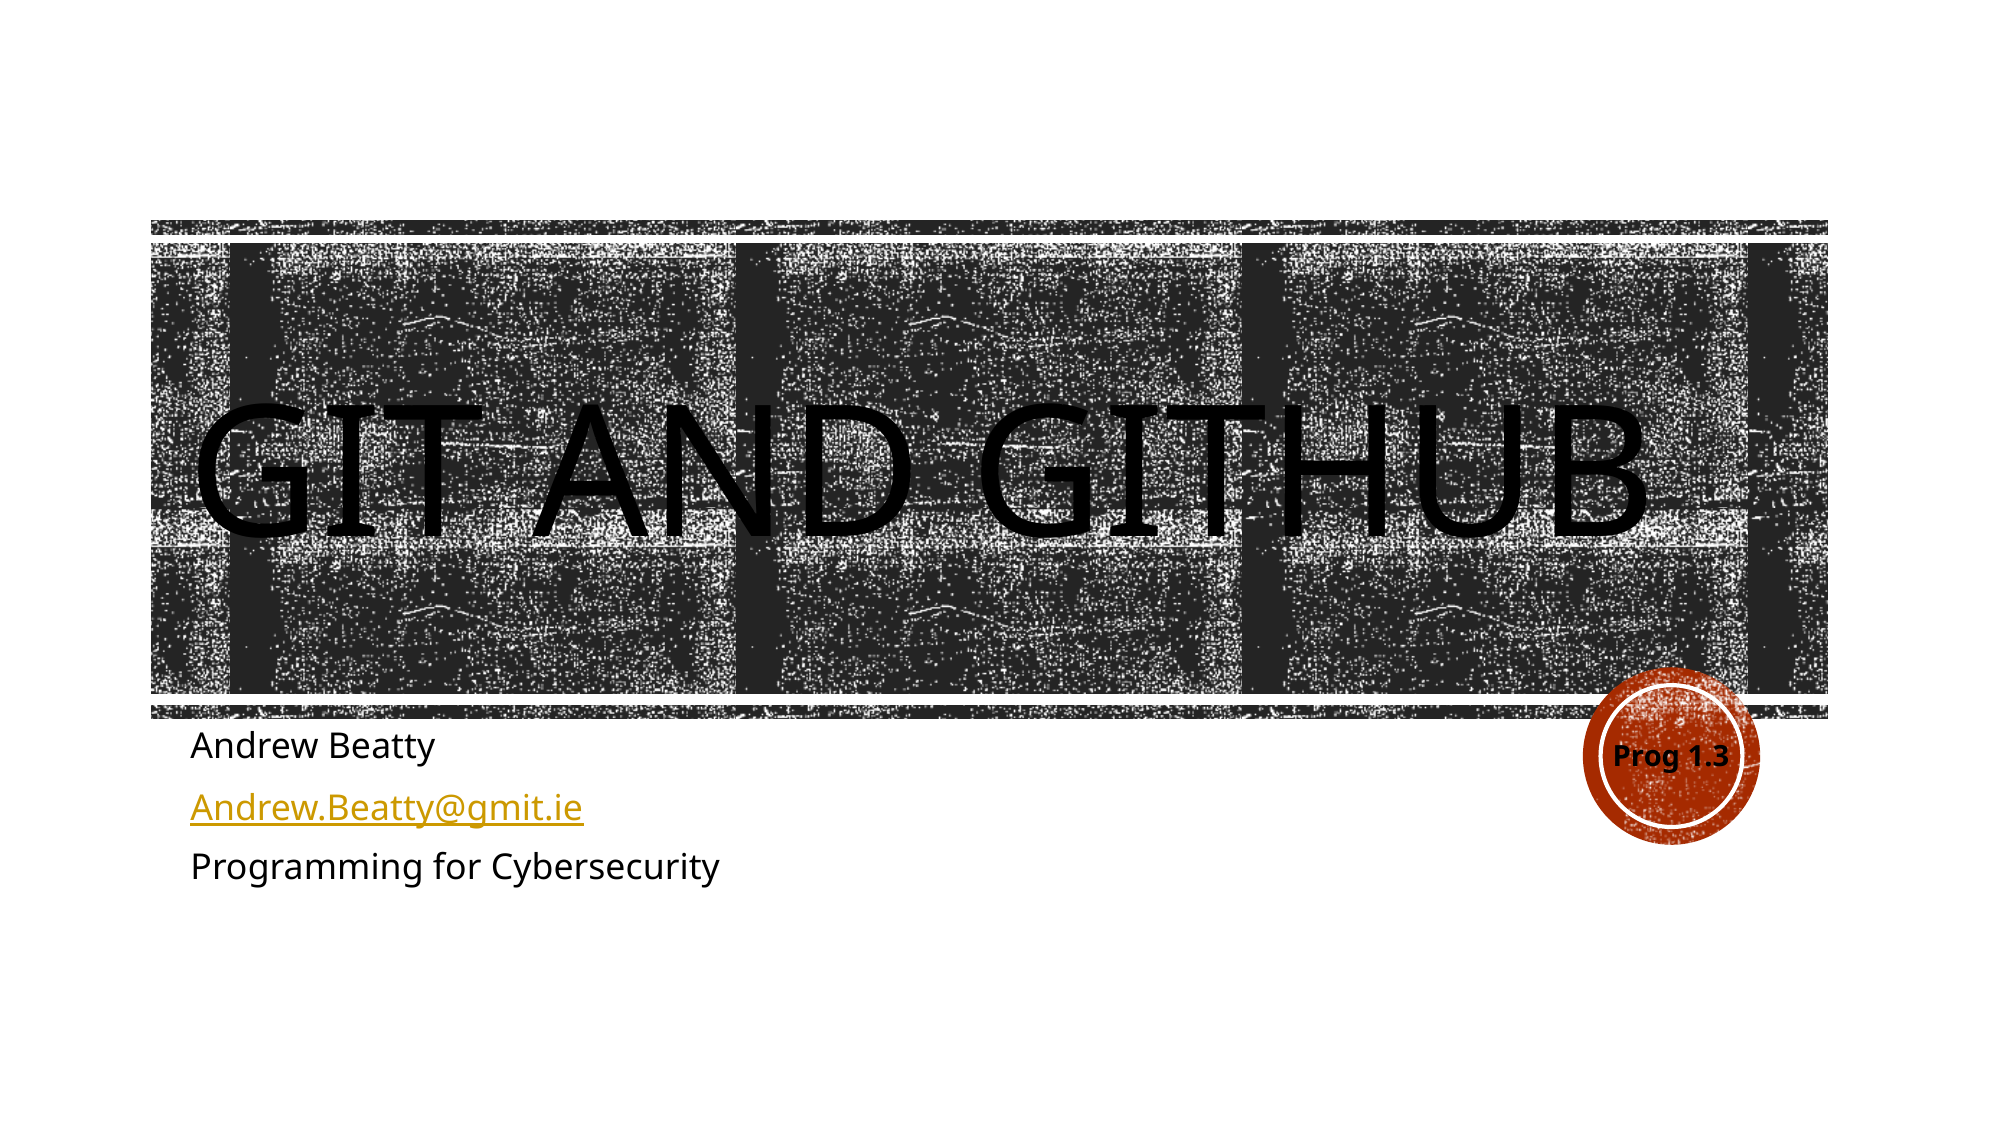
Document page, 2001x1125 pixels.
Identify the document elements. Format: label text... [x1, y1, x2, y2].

text_box Prog 1.3 [1597, 729, 1770, 780]
title Git and Github [172, 234, 1808, 733]
subtitle Andrew Beatty Andrew.Beatty@gmit.ie Programming for Cybersecurity [175, 720, 1470, 896]
